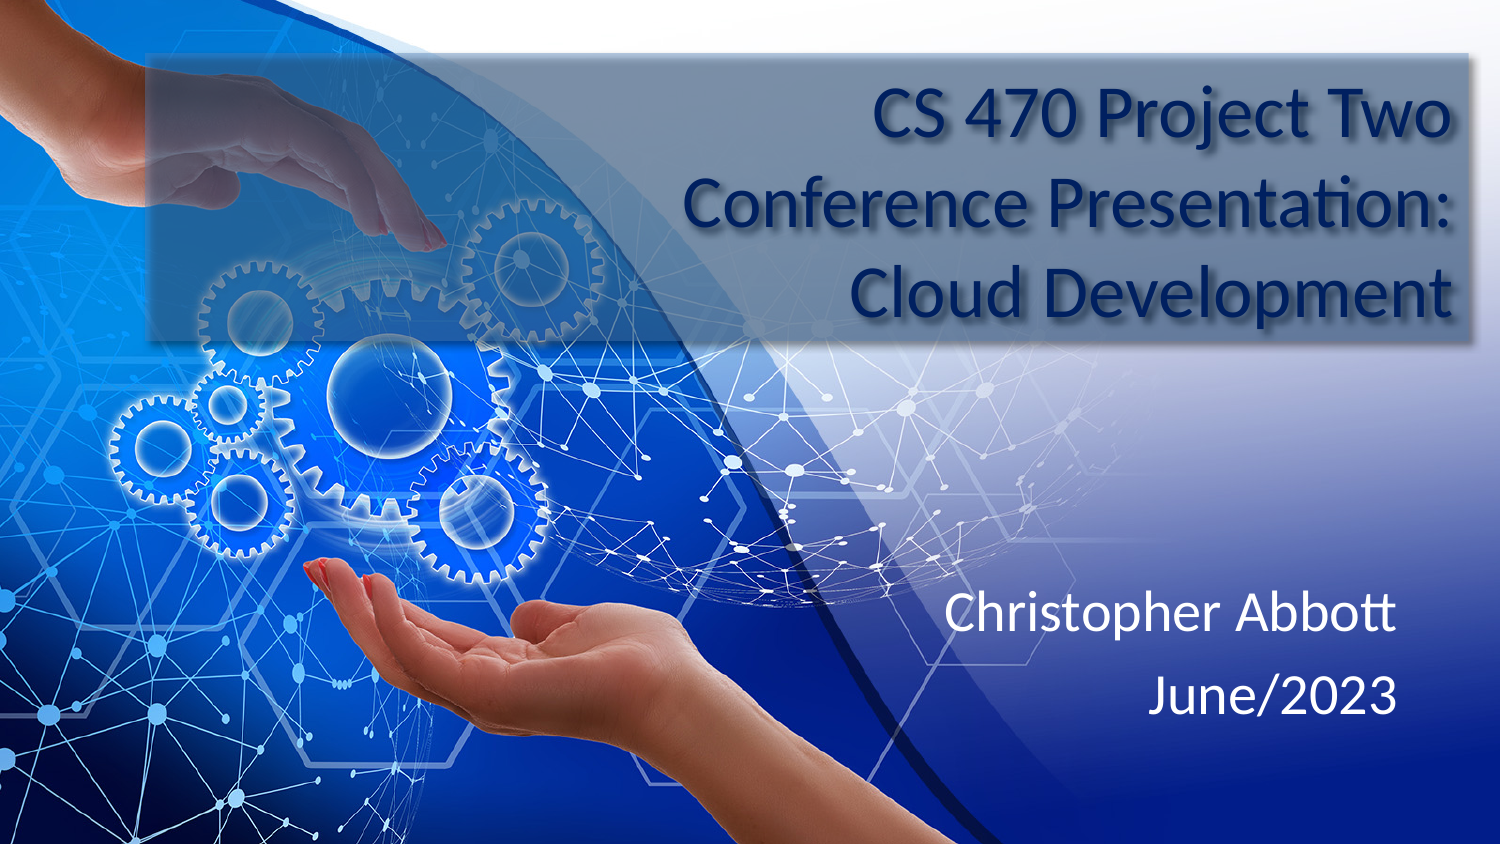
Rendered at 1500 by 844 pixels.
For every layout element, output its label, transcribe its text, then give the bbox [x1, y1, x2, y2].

title CS 470 Project Two Conference Presentation: Cloud Development [145, 53, 1469, 341]
text_box June/2023 [84, 648, 1413, 769]
subtitle Christopher Abbott [84, 565, 1413, 648]
picture [0, 0, 1500, 844]
